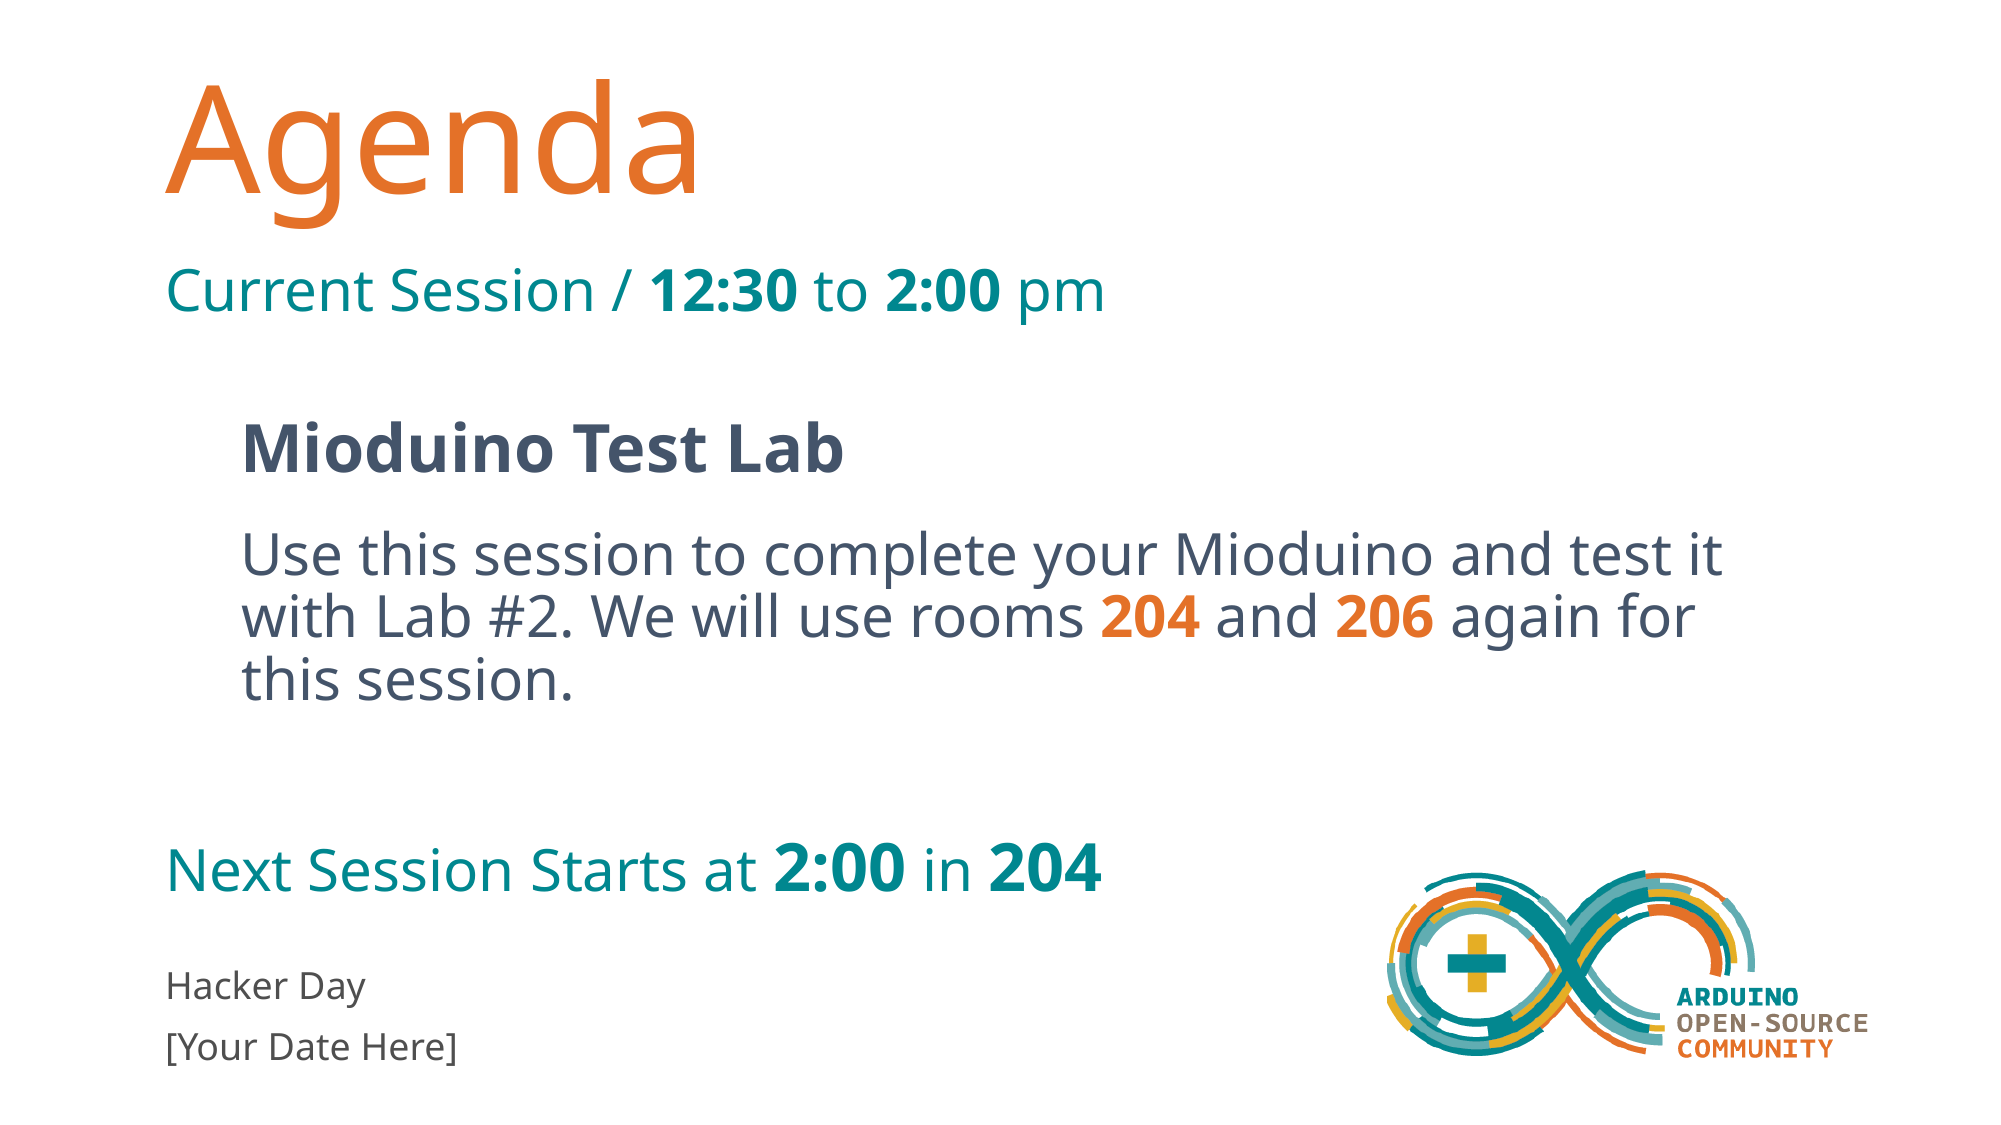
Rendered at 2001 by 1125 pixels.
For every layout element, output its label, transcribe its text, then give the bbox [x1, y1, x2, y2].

text_box Hacker Day [Your Date Here] [0, 959, 781, 1092]
text_box Next Session Starts at 2:00 in 204 [0, 826, 2000, 924]
title Agenda [0, 0, 2000, 234]
subtitle Mioduino Test Lab Use this session to complete your Mioduino and test it with Lab #2. We will use rooms 204 and 206 again for this session. [0, 339, 1800, 810]
picture [1386, 853, 1928, 1092]
text_box Current Session / 12:30 to 2:00 pm [0, 253, 2000, 339]
